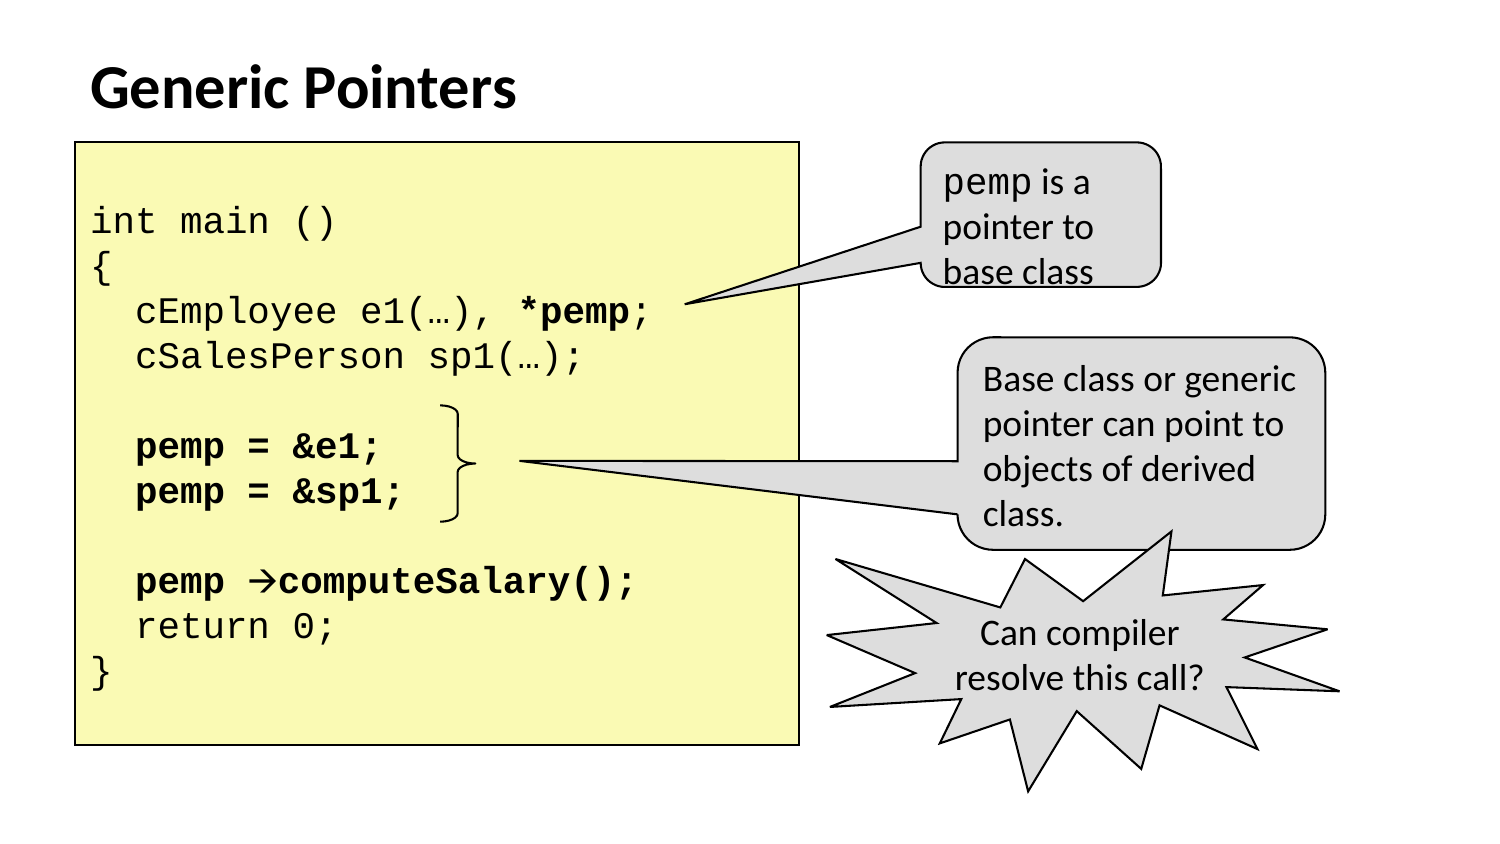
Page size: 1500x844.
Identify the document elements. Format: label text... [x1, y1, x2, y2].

text_box pemp is a pointer to base class [684, 142, 1162, 305]
text_box Generic Pointers [74, 24, 1425, 143]
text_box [439, 337, 1326, 551]
text_box Can compiler resolve this call? [826, 558, 1340, 792]
text_box int main () { cEmployee e1(…), *pemp; cSalesPerson sp1(…); pemp = &e1; pemp = &sp1; pemp 🡪computeSalary(); return 0; } [74, 142, 800, 745]
